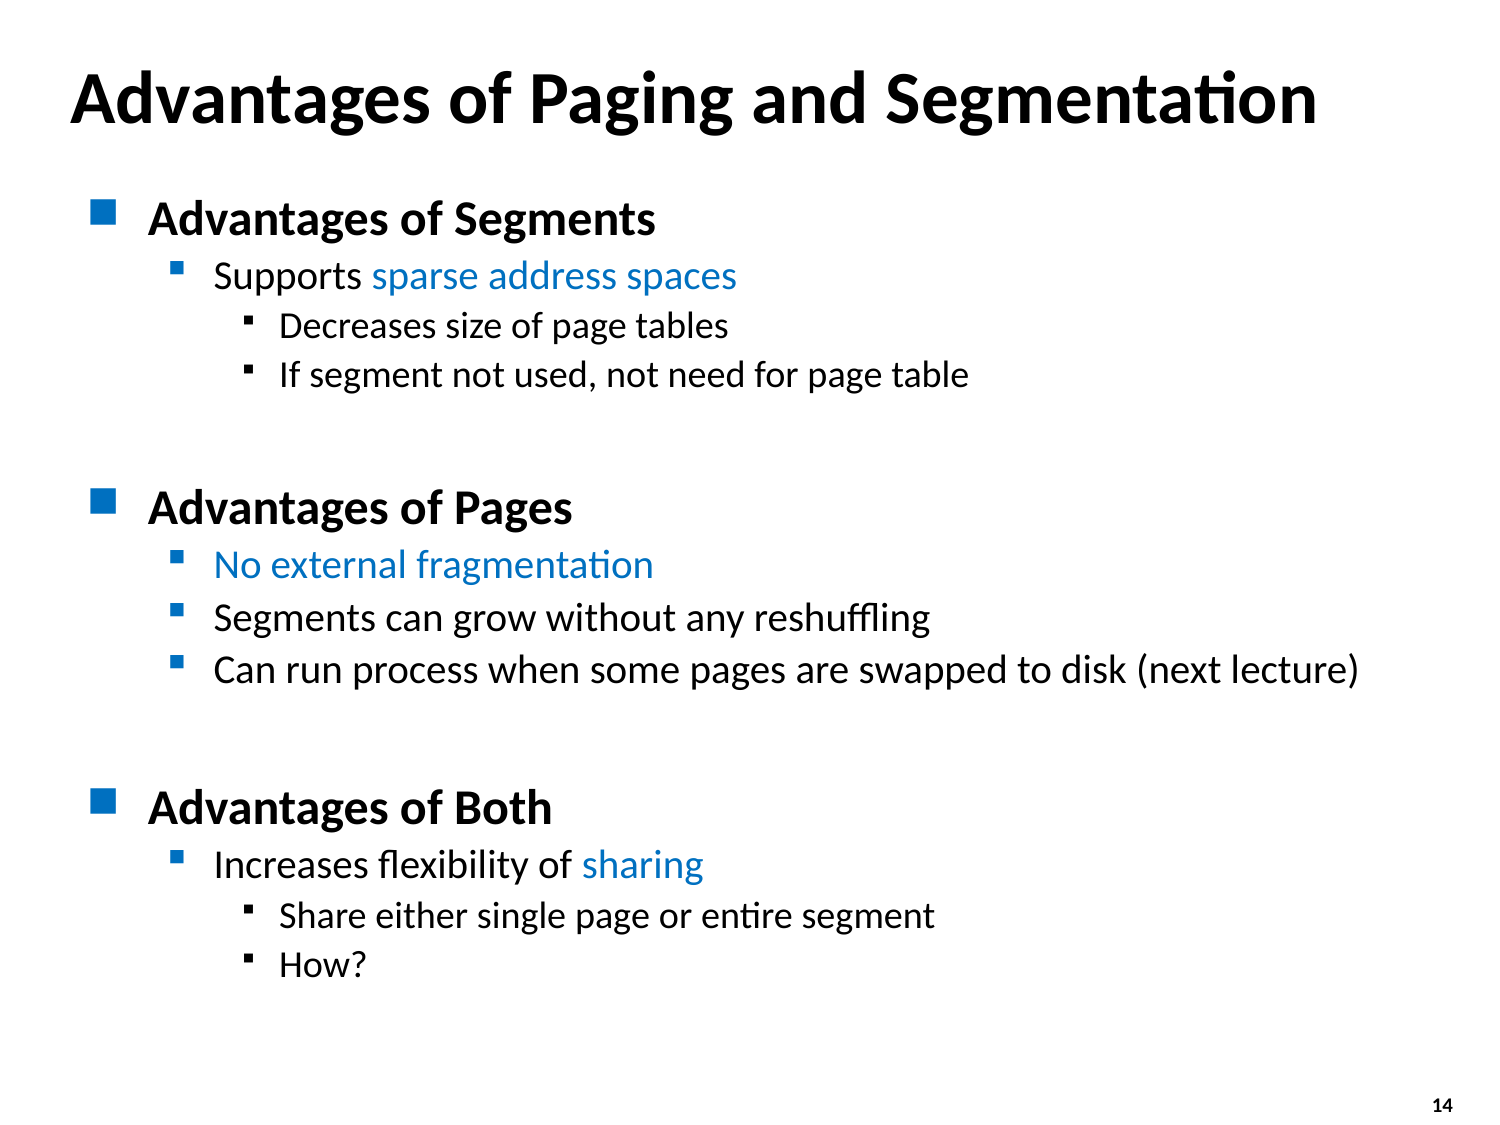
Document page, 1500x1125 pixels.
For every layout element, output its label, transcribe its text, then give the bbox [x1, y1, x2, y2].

title Advantages of Paging and Segmentation [55, 18, 1500, 169]
list Advantages of Segments Supports sparse address spaces Decreases size of page tables If segment not used, not need for page table Advantages of Pages No external fragmentation Segments can grow without any reshuffling Can run process when some pages are swapped to disk (next lecture) Advantages of Both Increases flexibility of sharing Share either single page or entire segment How? [76, 184, 1380, 1086]
